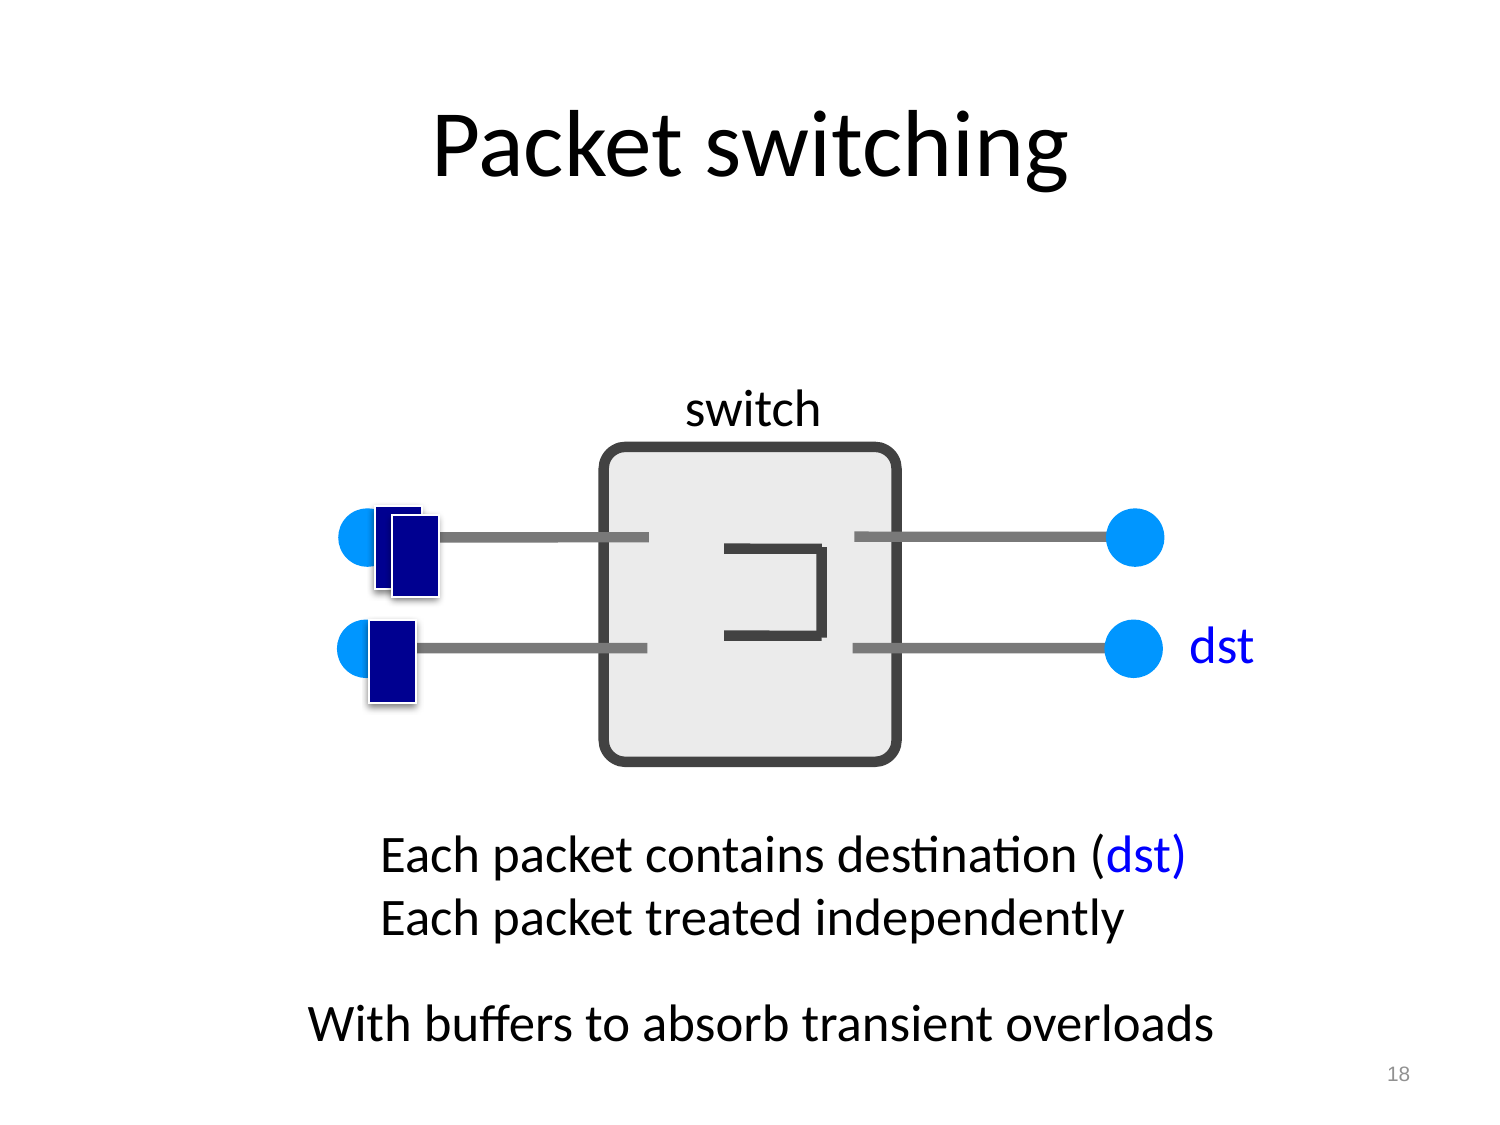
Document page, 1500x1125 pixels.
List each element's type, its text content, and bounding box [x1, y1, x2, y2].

text_box [392, 514, 439, 598]
text_box [1104, 619, 1163, 679]
text_box [338, 508, 370, 567]
text_box switch [678, 367, 828, 443]
text_box With buffers to absorb transient overloads [301, 982, 1221, 1058]
text_box [375, 505, 422, 589]
text_box dst [1183, 604, 1261, 680]
text_box [369, 620, 416, 703]
title Packet switching [75, 45, 1425, 233]
text_box Each packet contains destination (dst) Each packet treated independently [374, 813, 1194, 952]
text_box [603, 446, 897, 762]
text_box [1105, 508, 1165, 567]
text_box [723, 546, 823, 638]
slide_number 18 [1074, 1042, 1425, 1103]
text_box [336, 619, 367, 678]
